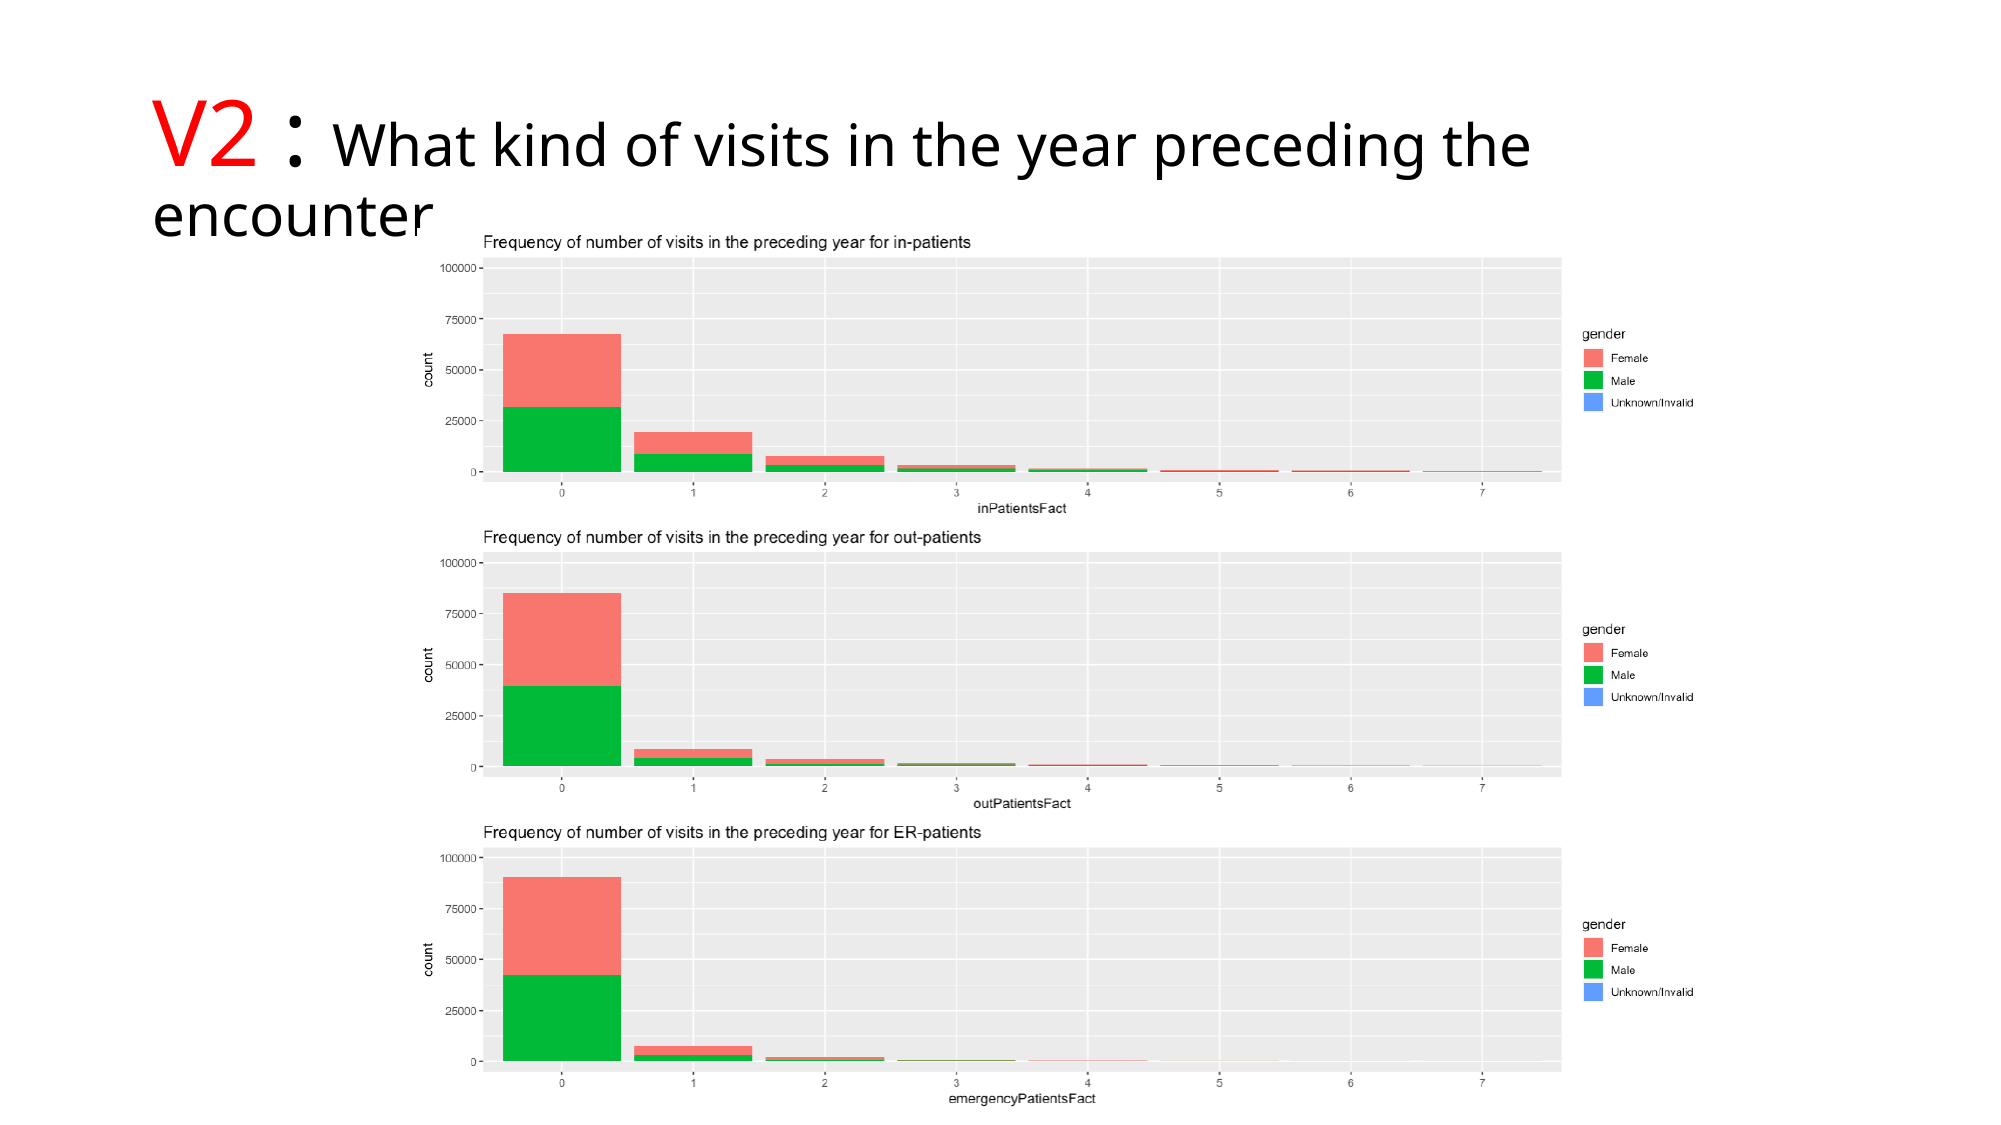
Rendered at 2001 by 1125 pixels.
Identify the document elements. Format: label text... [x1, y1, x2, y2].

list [417, 228, 1700, 1109]
title V2 : What kind of visits in the year preceding the encounter… [137, 59, 1863, 278]
